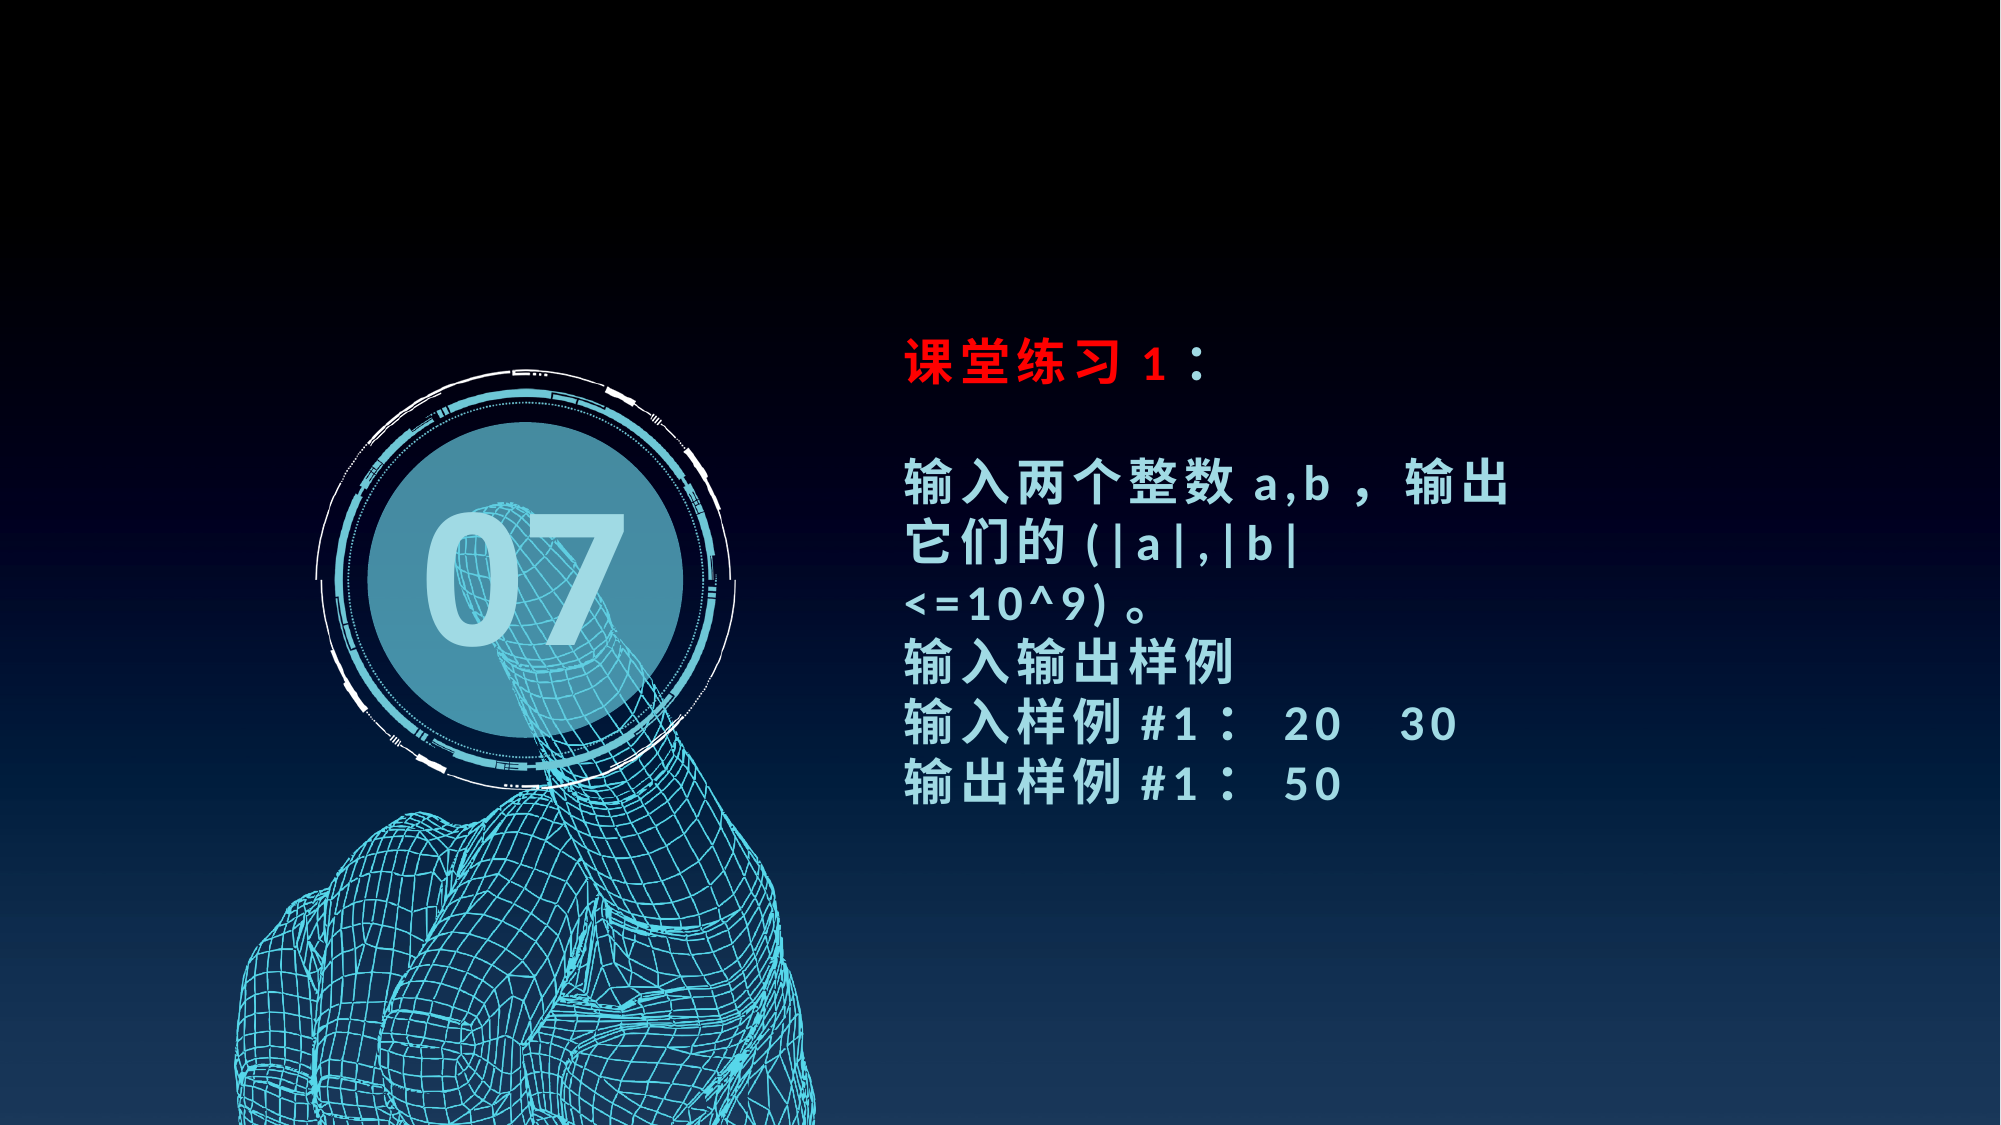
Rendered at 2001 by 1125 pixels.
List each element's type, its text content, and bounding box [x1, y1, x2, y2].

text_box 课堂练习1： 输入两个整数a,b，输出它们的(|a|,|b|<=10^9)。 输入输出样例 输入样例#1：20 30 输出样例#1：50 [888, 369, 1564, 772]
picture [0, 0, 2001, 1125]
